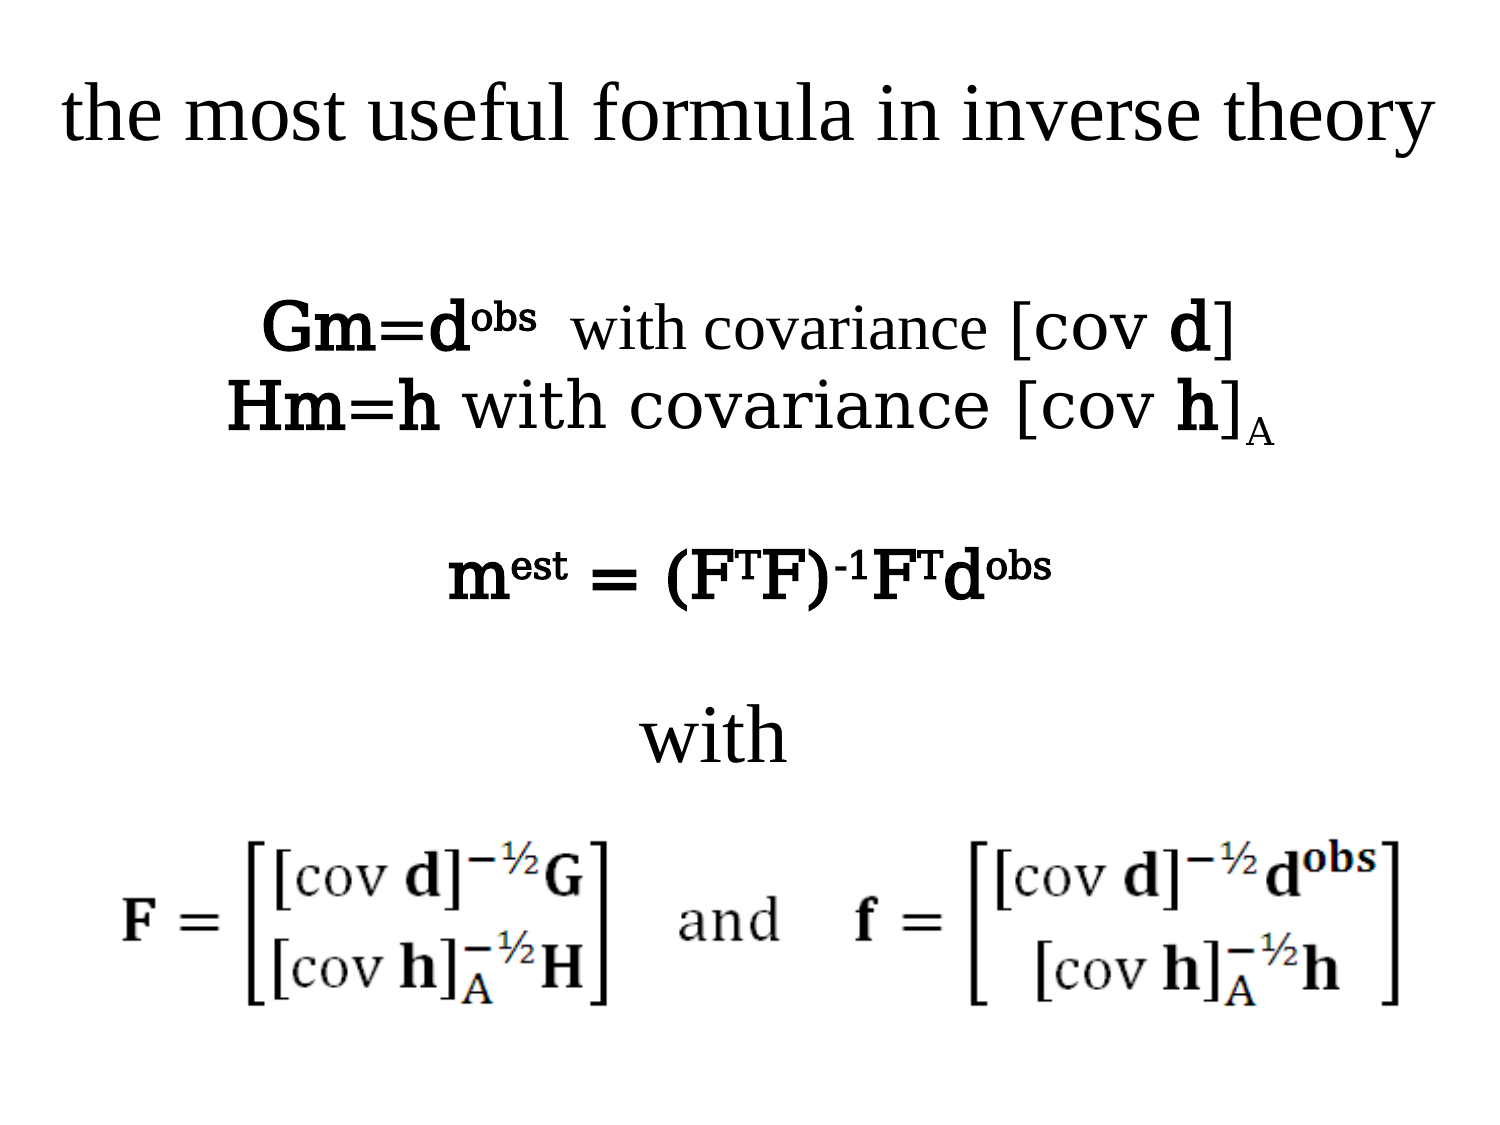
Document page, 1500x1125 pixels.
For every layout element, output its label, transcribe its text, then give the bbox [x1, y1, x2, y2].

title Gm=dobs with covariance [cov d] Hm=h with covariance [cov h]A mest = (FTF)-1FTdobs [0, 195, 1500, 700]
picture [99, 787, 1427, 1063]
text_box with [624, 671, 825, 785]
text_box the most useful formula in inverse theory [0, 50, 1500, 165]
